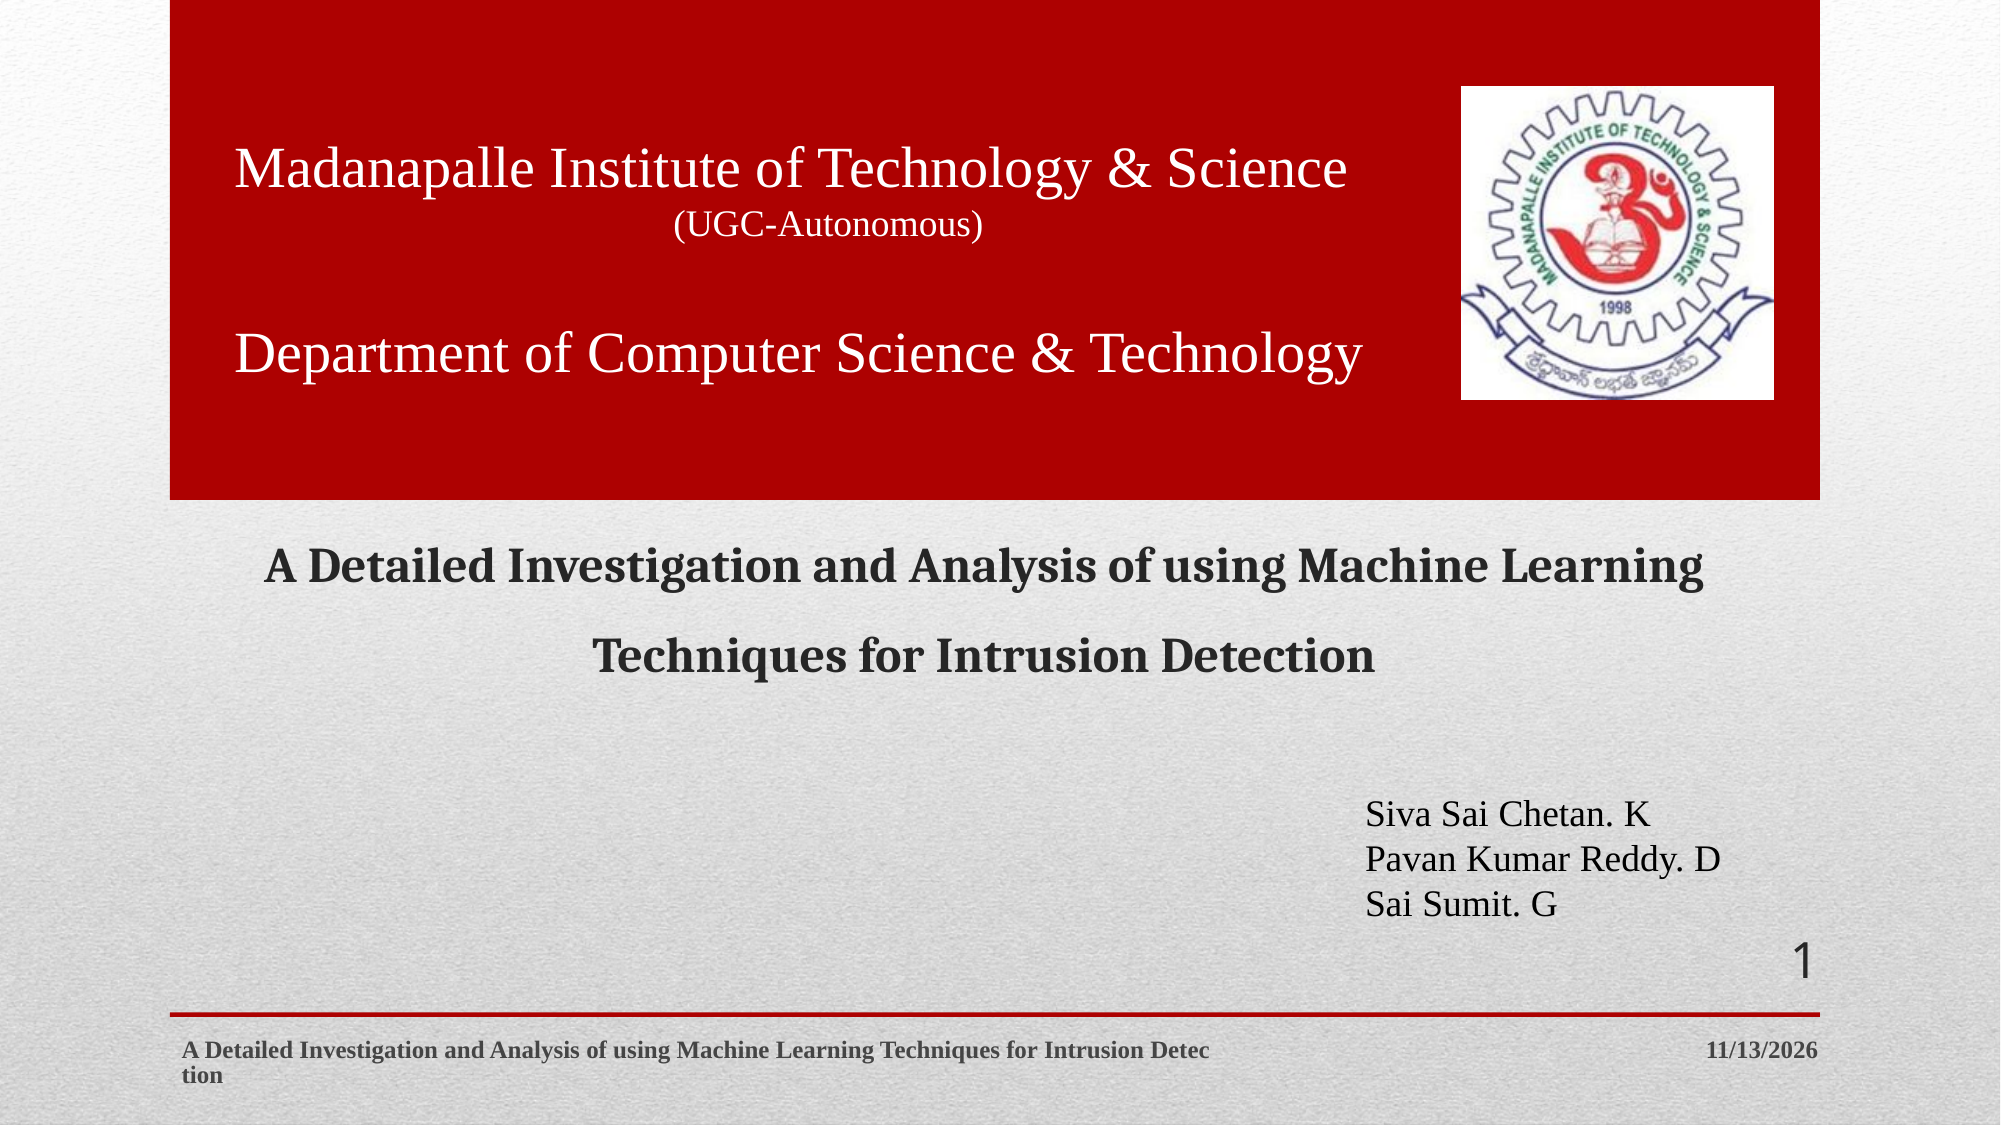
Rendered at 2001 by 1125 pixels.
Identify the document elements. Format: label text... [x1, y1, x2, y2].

footer A Detailed Investigation and Analysis of using Machine Learning Techniques for Intrusion Detection [166, 1018, 1233, 1079]
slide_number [1366, 1018, 1834, 1079]
slide_number 1 [1666, 933, 1834, 993]
picture [1460, 86, 1775, 401]
text_box Siva Sai Chetan. K Pavan Kumar Reddy. D Sai Sumit. G [1350, 781, 1885, 932]
text_box Madanapalle Institute of Technology & Science (UGC-Autonomous) Department of Computer Science & Technology [220, 121, 1438, 392]
title A Detailed Investigation and Analysis of using Machine Learning Techniques for Intrusion Detection [195, 450, 1774, 691]
